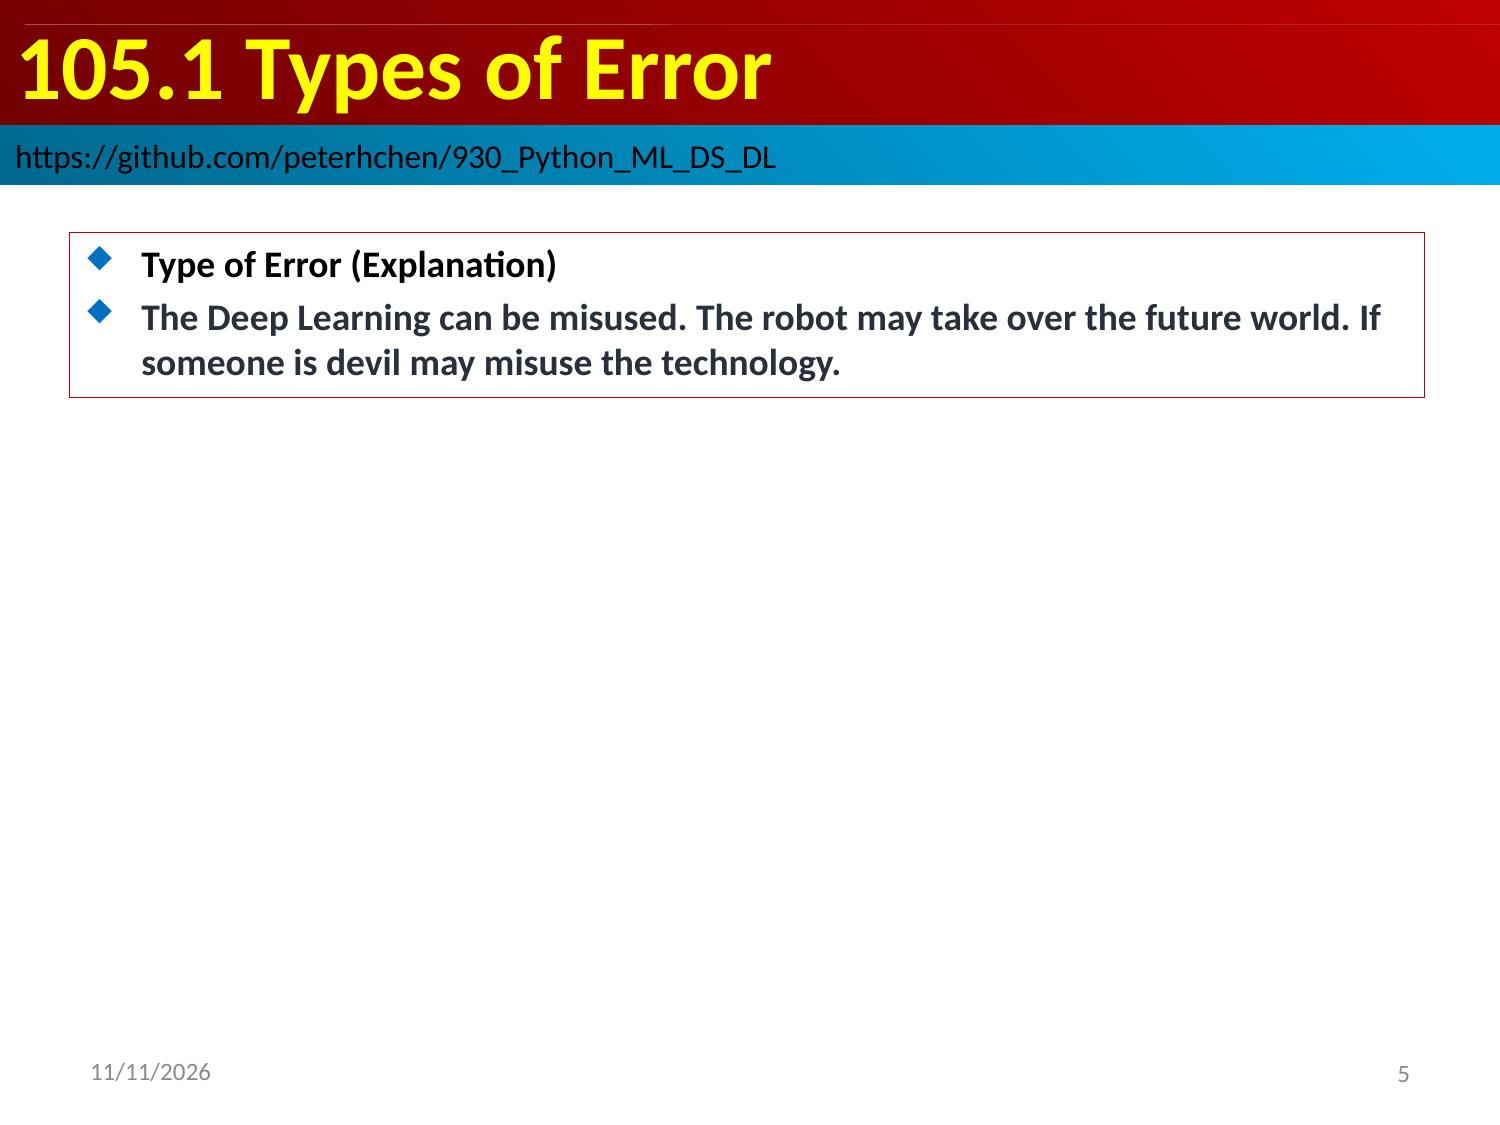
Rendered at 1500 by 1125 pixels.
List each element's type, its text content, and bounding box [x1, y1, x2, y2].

text_box https://github.com/peterhchen/930_Python_ML_DS_DL [0, 125, 1500, 185]
subtitle Type of Error (Explanation) The Deep Learning can be misused. The robot may take over the future world. If someone is devil may misuse the technology. [69, 232, 1425, 398]
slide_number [75, 1040, 425, 1101]
title 105.1 Types of Error [0, 0, 1500, 125]
slide_number 5 [1074, 1042, 1425, 1103]
